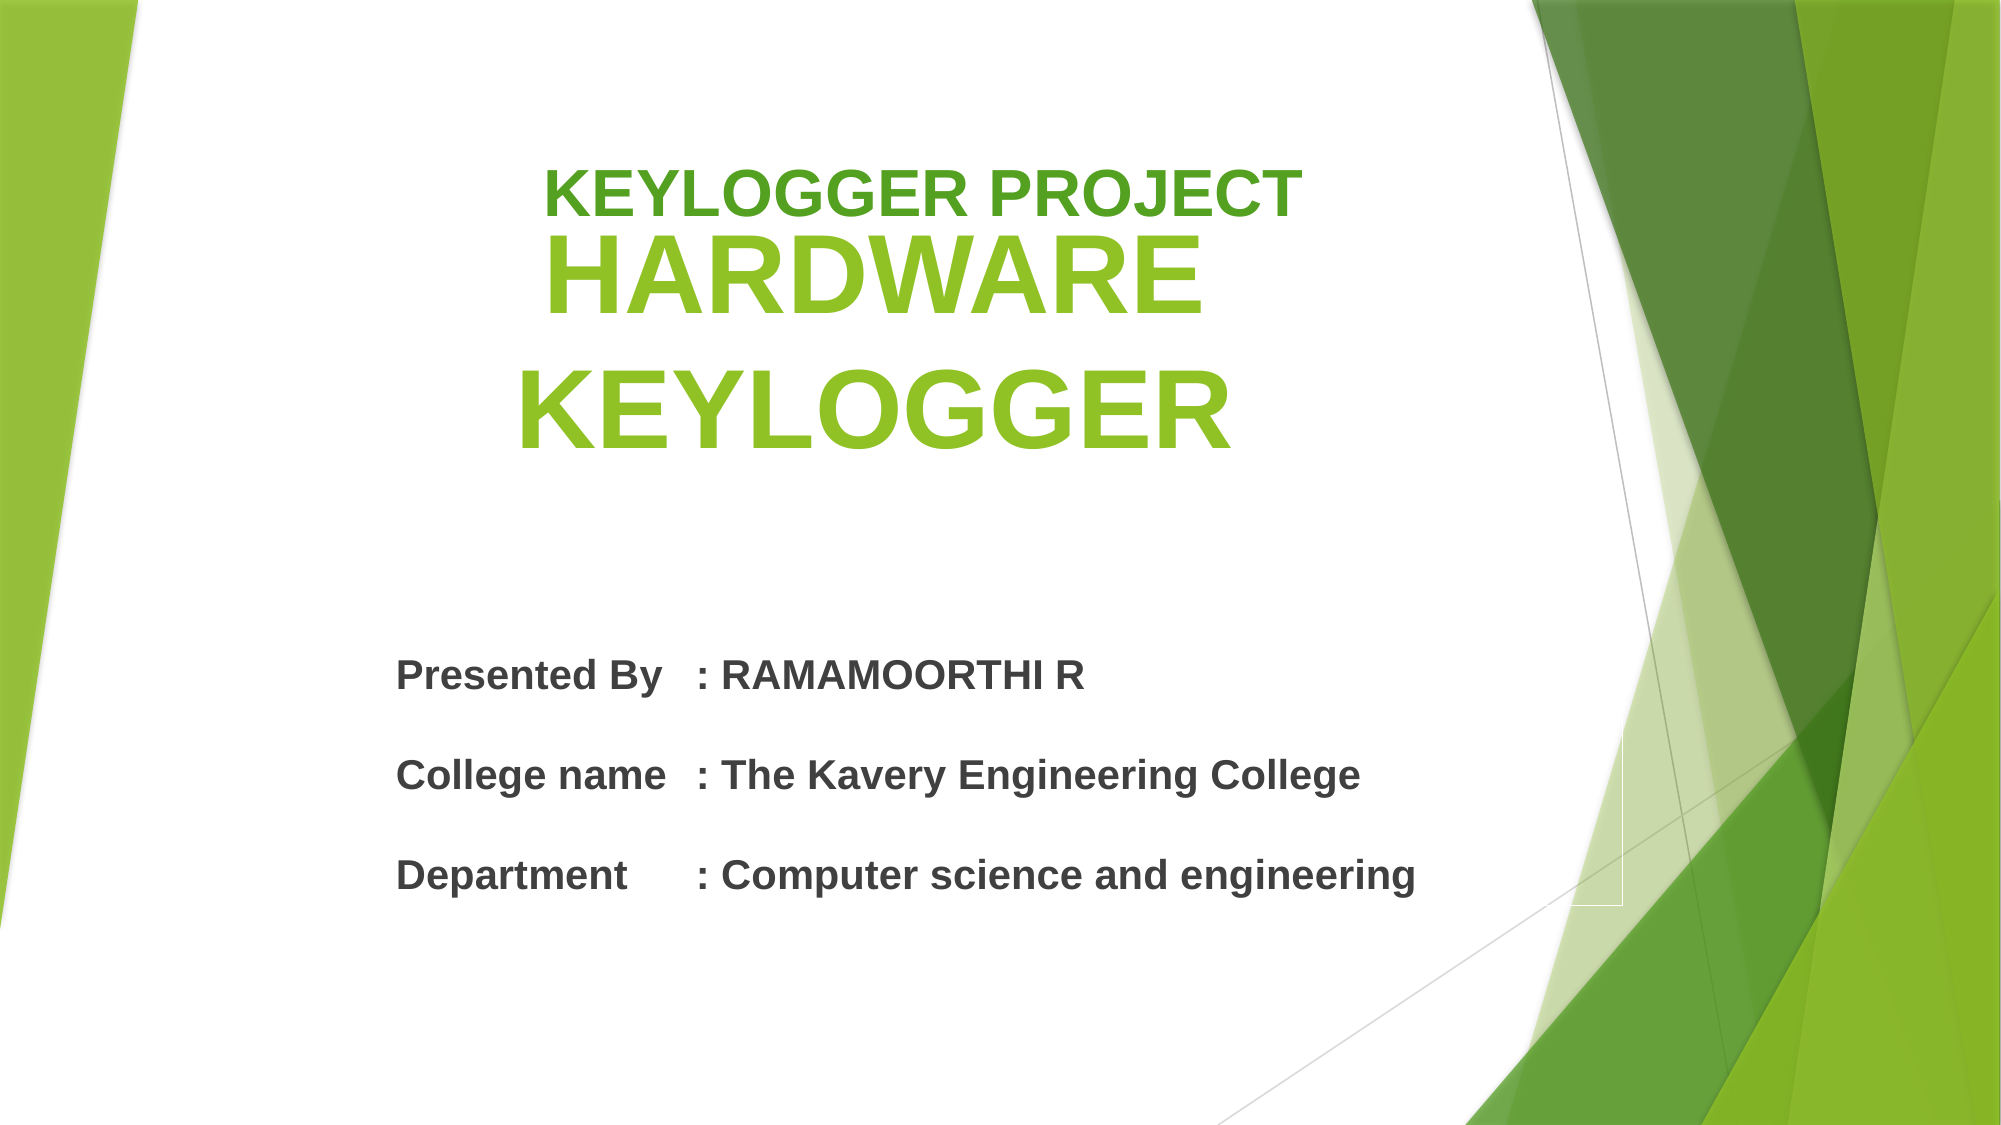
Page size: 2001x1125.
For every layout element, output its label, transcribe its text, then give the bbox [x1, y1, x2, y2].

text_box Presented By : RAMAMOORTHI R College name : The Kavery Engineering College Department : Computer science and engineering [380, 640, 1623, 906]
title HARDWARE KEYLOGGER [161, 237, 1588, 479]
text_box KEYLOGGER PROJECT [0, 141, 1968, 237]
